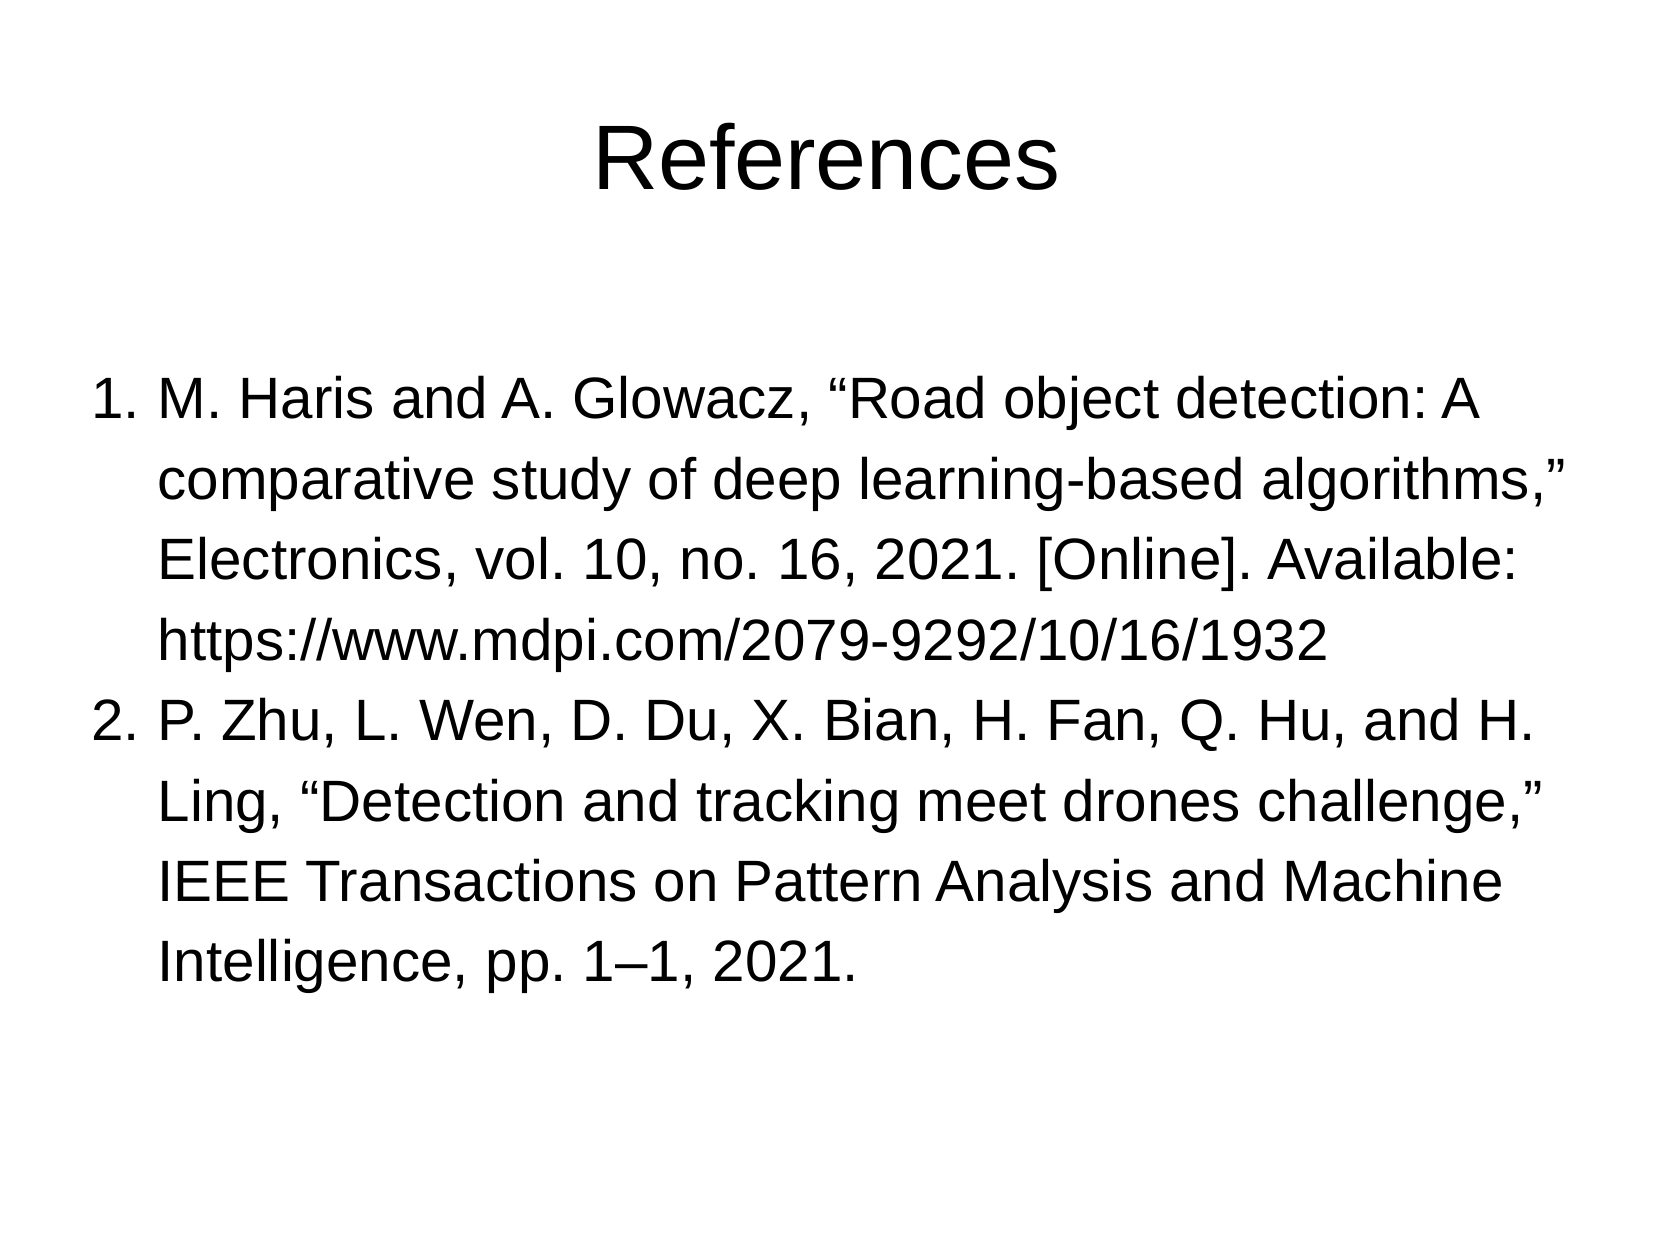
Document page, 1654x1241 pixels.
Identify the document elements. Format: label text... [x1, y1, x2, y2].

text_box M. Haris and A. Glowacz, “Road object detection: A comparative study of deep learning-based algorithms,” Electronics, vol. 10, no. 16, 2021. [Online]. Available: https://www.mdpi.com/2079-9292/10/16/1932 P. Zhu, L. Wen, D. Du, X. Bian, H. Fan, Q. Hu, and H. Ling, “Detection and tracking meet drones challenge,” IEEE Transactions on Pattern Analysis and Machine Intelligence, pp. 1–1, 2021. [82, 290, 1571, 1172]
text_box References [82, 49, 1571, 257]
